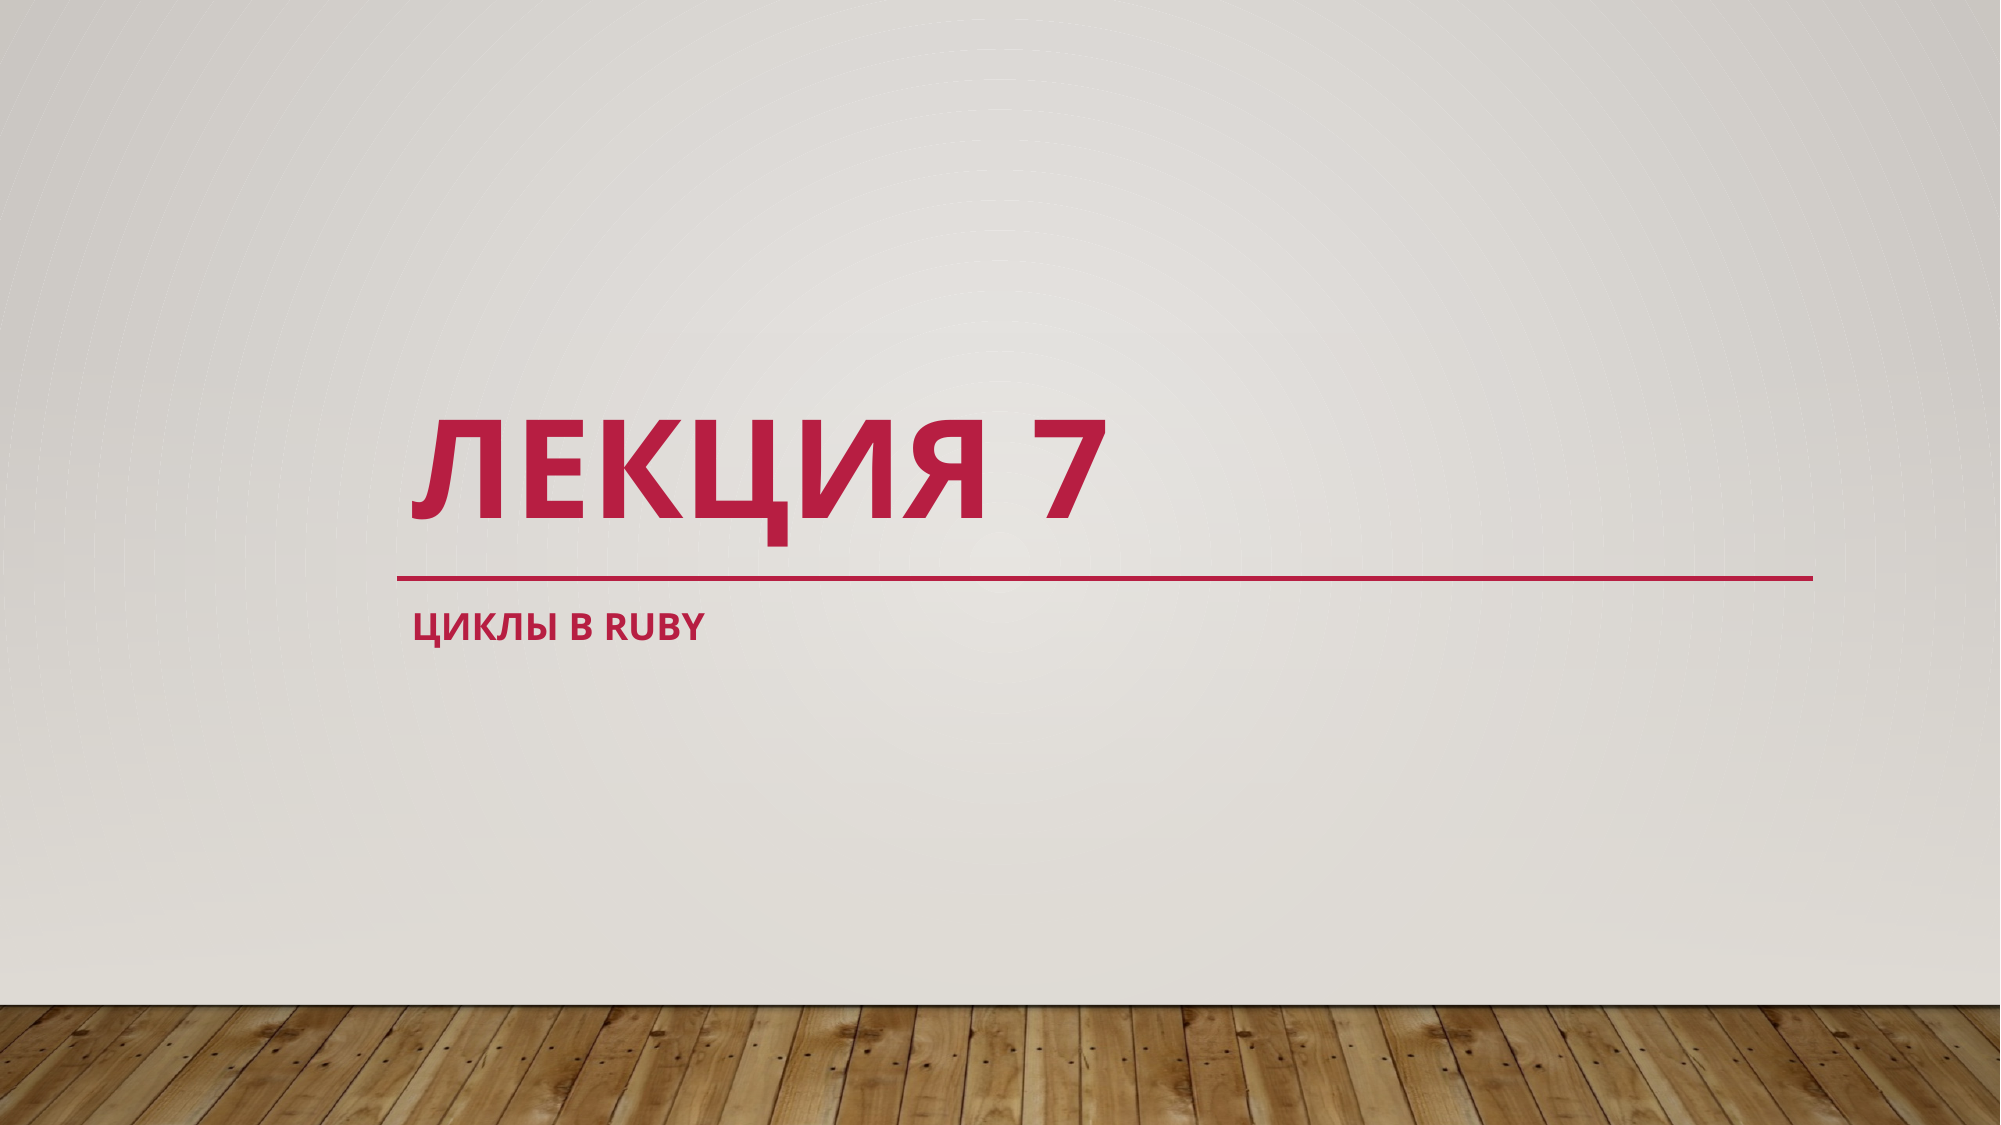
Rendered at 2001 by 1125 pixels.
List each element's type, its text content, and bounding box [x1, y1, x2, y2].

subtitle Циклы в ruby [396, 579, 1814, 740]
picture [0, 1005, 2000, 1125]
title Лекция 7 [396, 131, 1814, 549]
